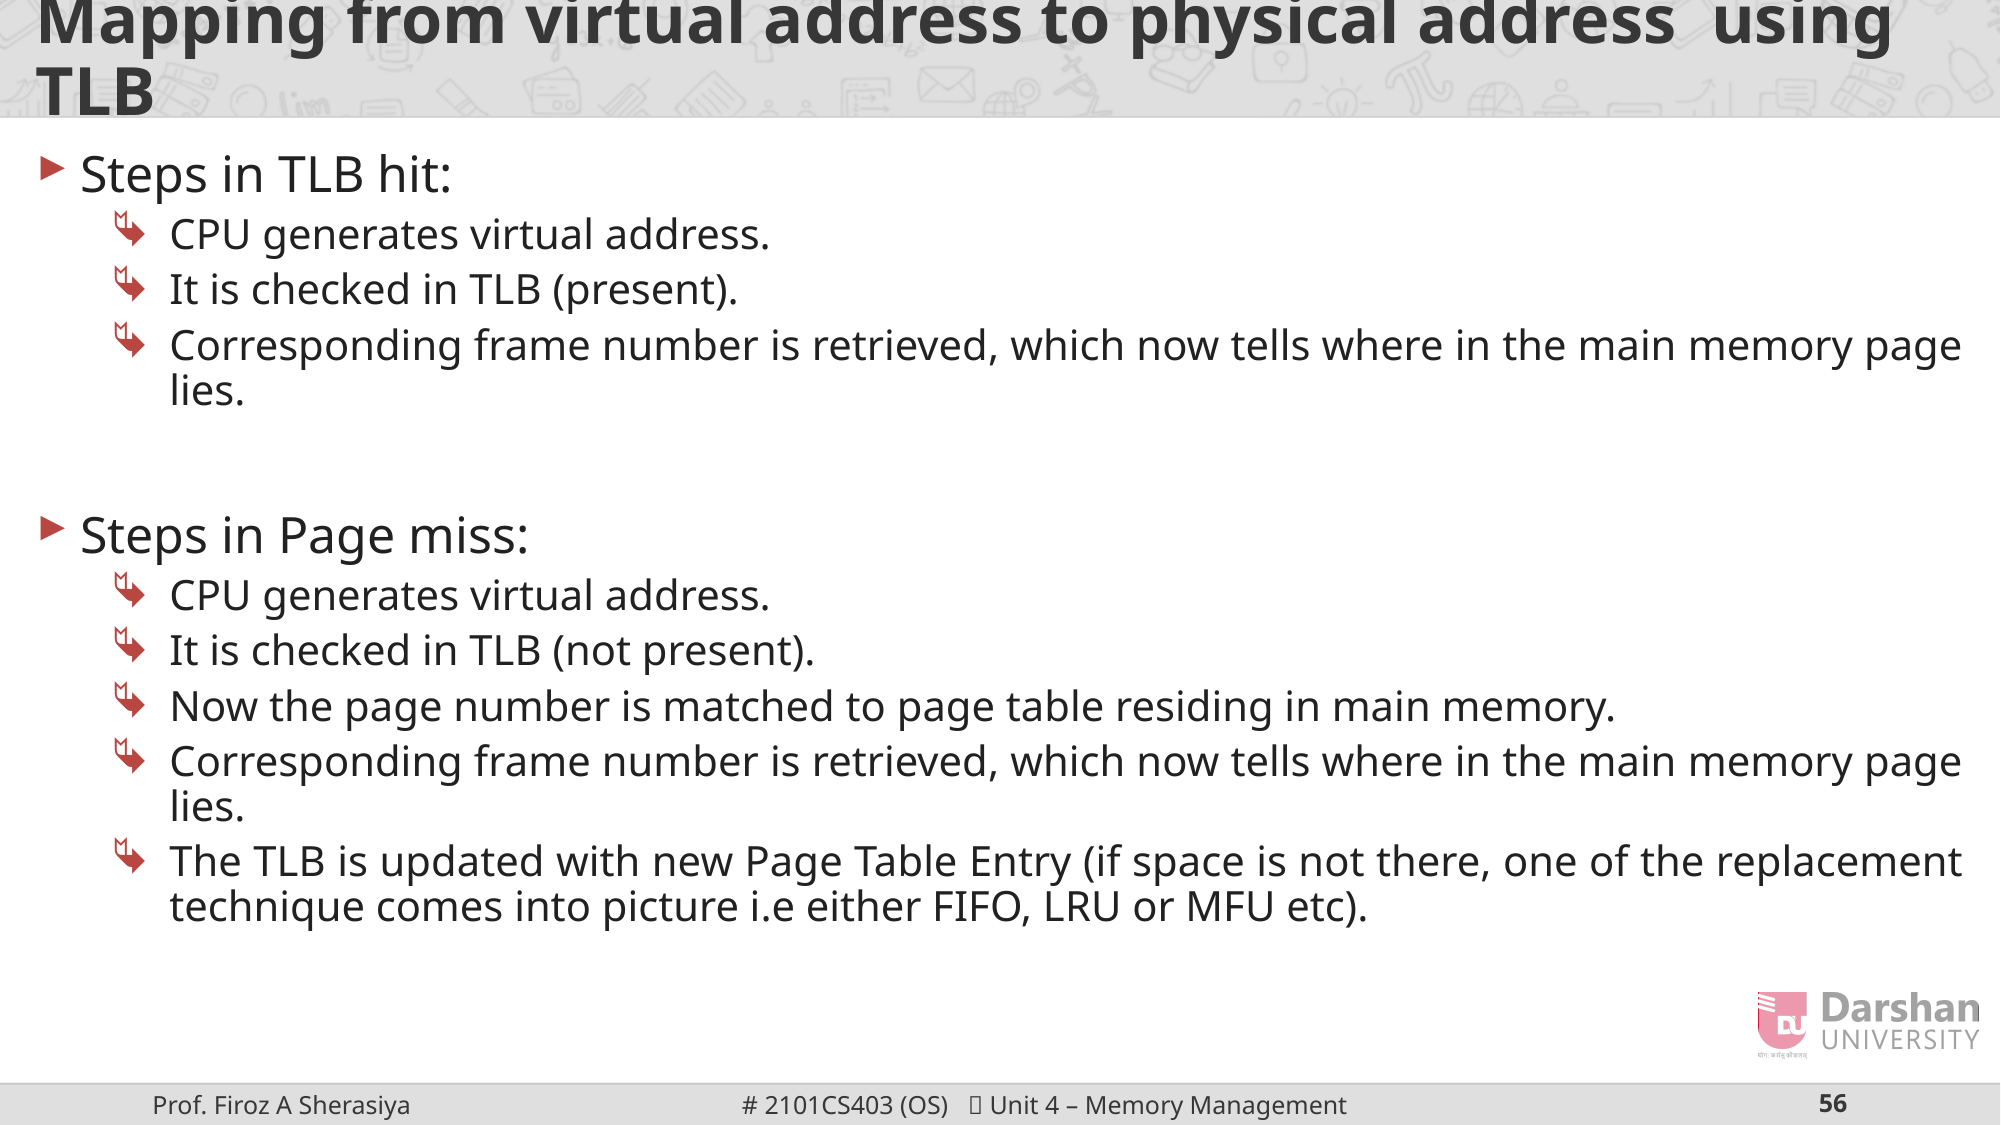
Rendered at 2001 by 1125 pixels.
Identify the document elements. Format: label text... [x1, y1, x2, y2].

title Mapping from virtual address to physical address using TLB [0, 0, 2000, 117]
list Steps in TLB hit: CPU generates virtual address. It is checked in TLB (present). Corresponding frame number is retrieved, which now tells where in the main memory page lies. Steps in Page miss: CPU generates virtual address. It is checked in TLB (not present). Now the page number is matched to page table residing in main memory. Corresponding frame number is retrieved, which now tells where in the main memory page lies. The TLB is updated with new Page Table Entry (if space is not there, one of the replacement technique comes into picture i.e either FIFO, LRU or MFU etc). [21, 141, 1979, 1059]
